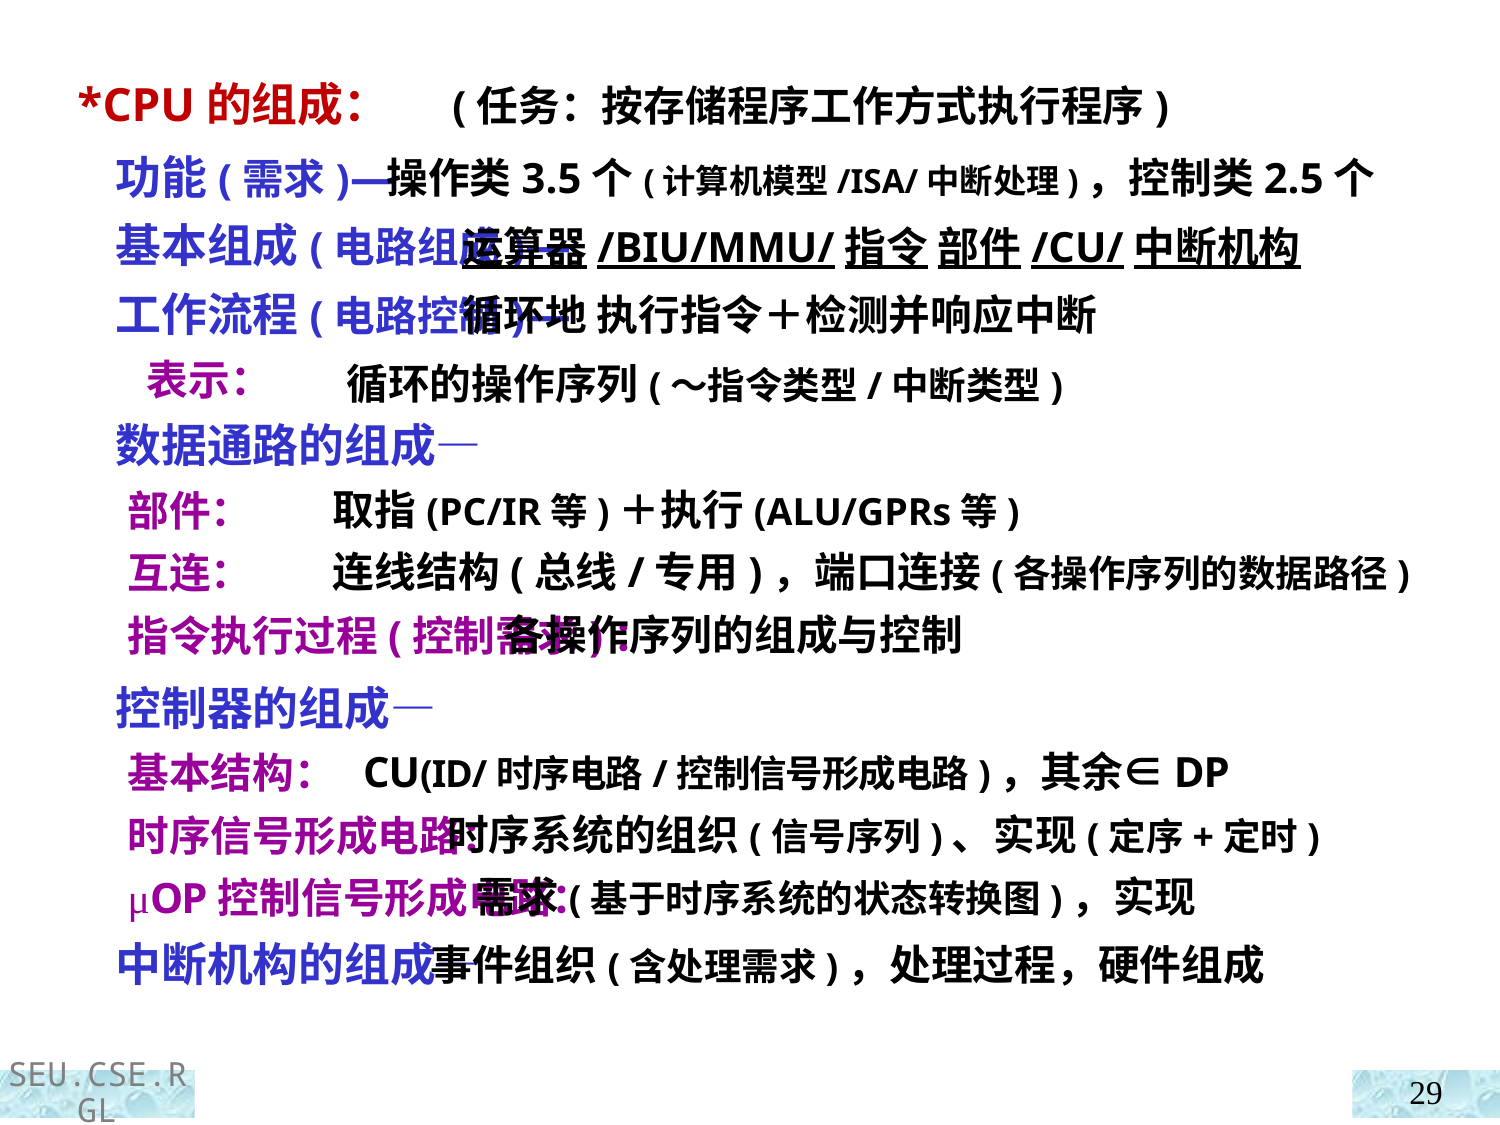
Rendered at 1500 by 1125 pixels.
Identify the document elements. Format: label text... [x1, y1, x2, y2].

text_box *CPU的组成： (任务：按存储程序工作方式执行程序) 功能(需求)— 基本组成(电路组成)— 工作流程(电路控制)— 表示： 数据通路的组成— 部件： 互连： 指令执行过程(控制需求)： 控制器的组成— 基本结构： 时序信号形成电路： μOP控制信号形成电路： 中断机构的组成— [26, 54, 1247, 998]
slide_number 29 [1352, 1070, 1500, 1118]
table_header [0, 1070, 195, 1118]
text_box 操作类3.5个(计算机模型/ISA/中断处理)，控制类2.5个 运算器/BIU/MMU/指令 部件/CU/中断机构 循环地 执行指令＋检测并响应中断 循环的操作序列(～指令类型/中断类型) 取指(PC/IR等)＋执行(ALU/GPRs等) 连线结构(总线/专用)，端口连接(各操作序列的数据路径) 各操作序列的组成与控制 CU(ID/时序电路/控制信号形成电路)，其余∈DP 时序系统的组织(信号序列)、实现(定序+定时) 需求(基于时序系统的状态转换图)，实现 事件组织(含处理需求)，处理过程，硬件组成 [289, 126, 1483, 990]
